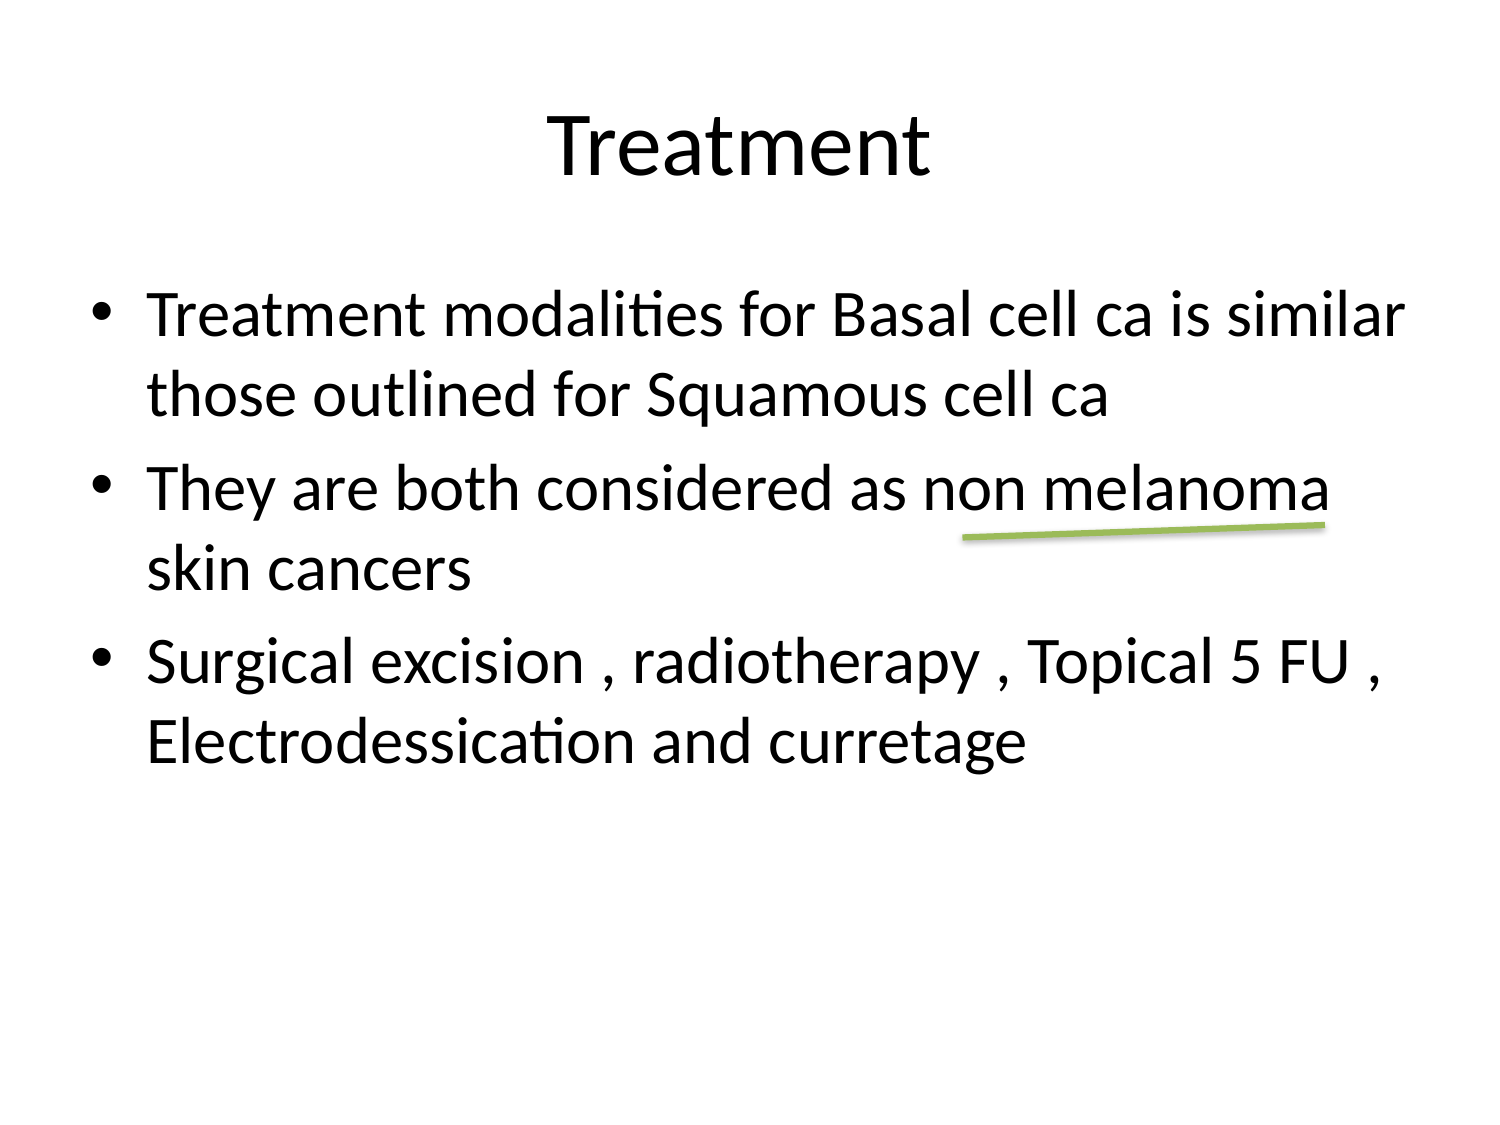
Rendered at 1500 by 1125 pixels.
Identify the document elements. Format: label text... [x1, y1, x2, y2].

list Treatment modalities for Basal cell ca is similar those outlined for Squamous cell ca They are both considered as non melanoma skin cancers Surgical excision , radiotherapy , Topical 5 FU , Electrodessication and curretage [75, 262, 1425, 1005]
title Treatment [75, 45, 1425, 233]
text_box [962, 524, 1326, 538]
